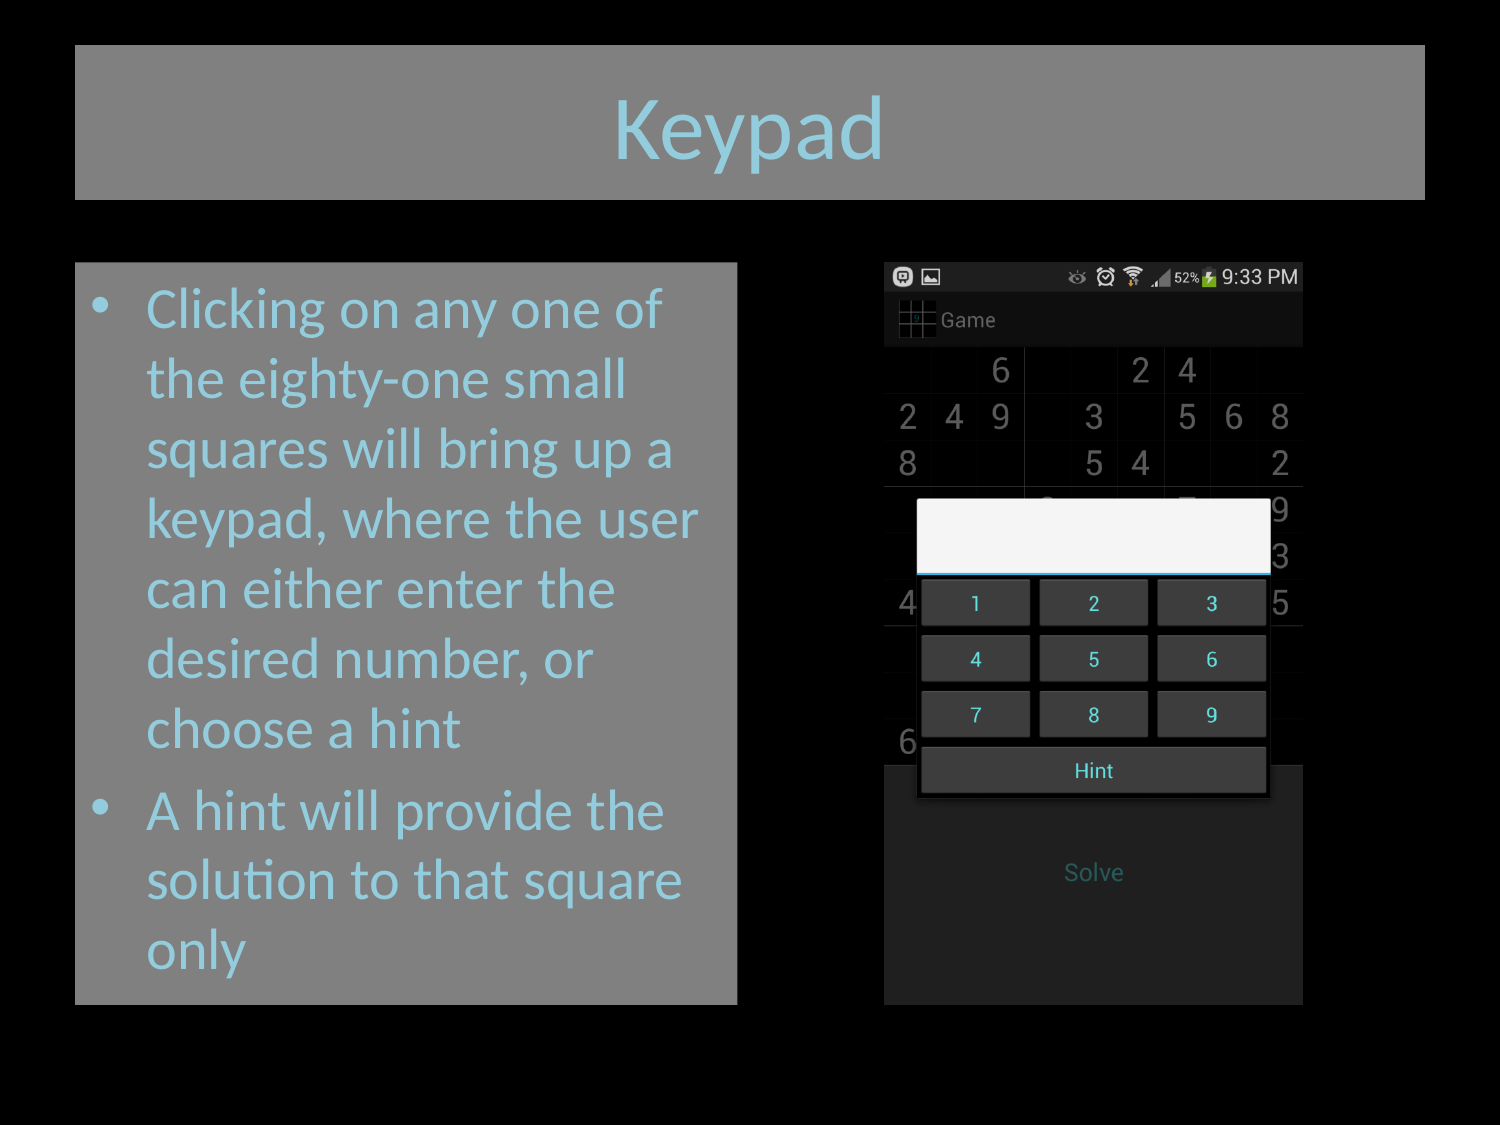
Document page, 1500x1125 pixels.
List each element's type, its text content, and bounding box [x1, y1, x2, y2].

title Keypad [75, 45, 1425, 200]
list Clicking on any one of the eighty-one small squares will bring up a keypad, where the user can either enter the desired number, or choose a hint A hint will provide the solution to that square only [75, 262, 738, 1005]
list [884, 262, 1303, 1006]
